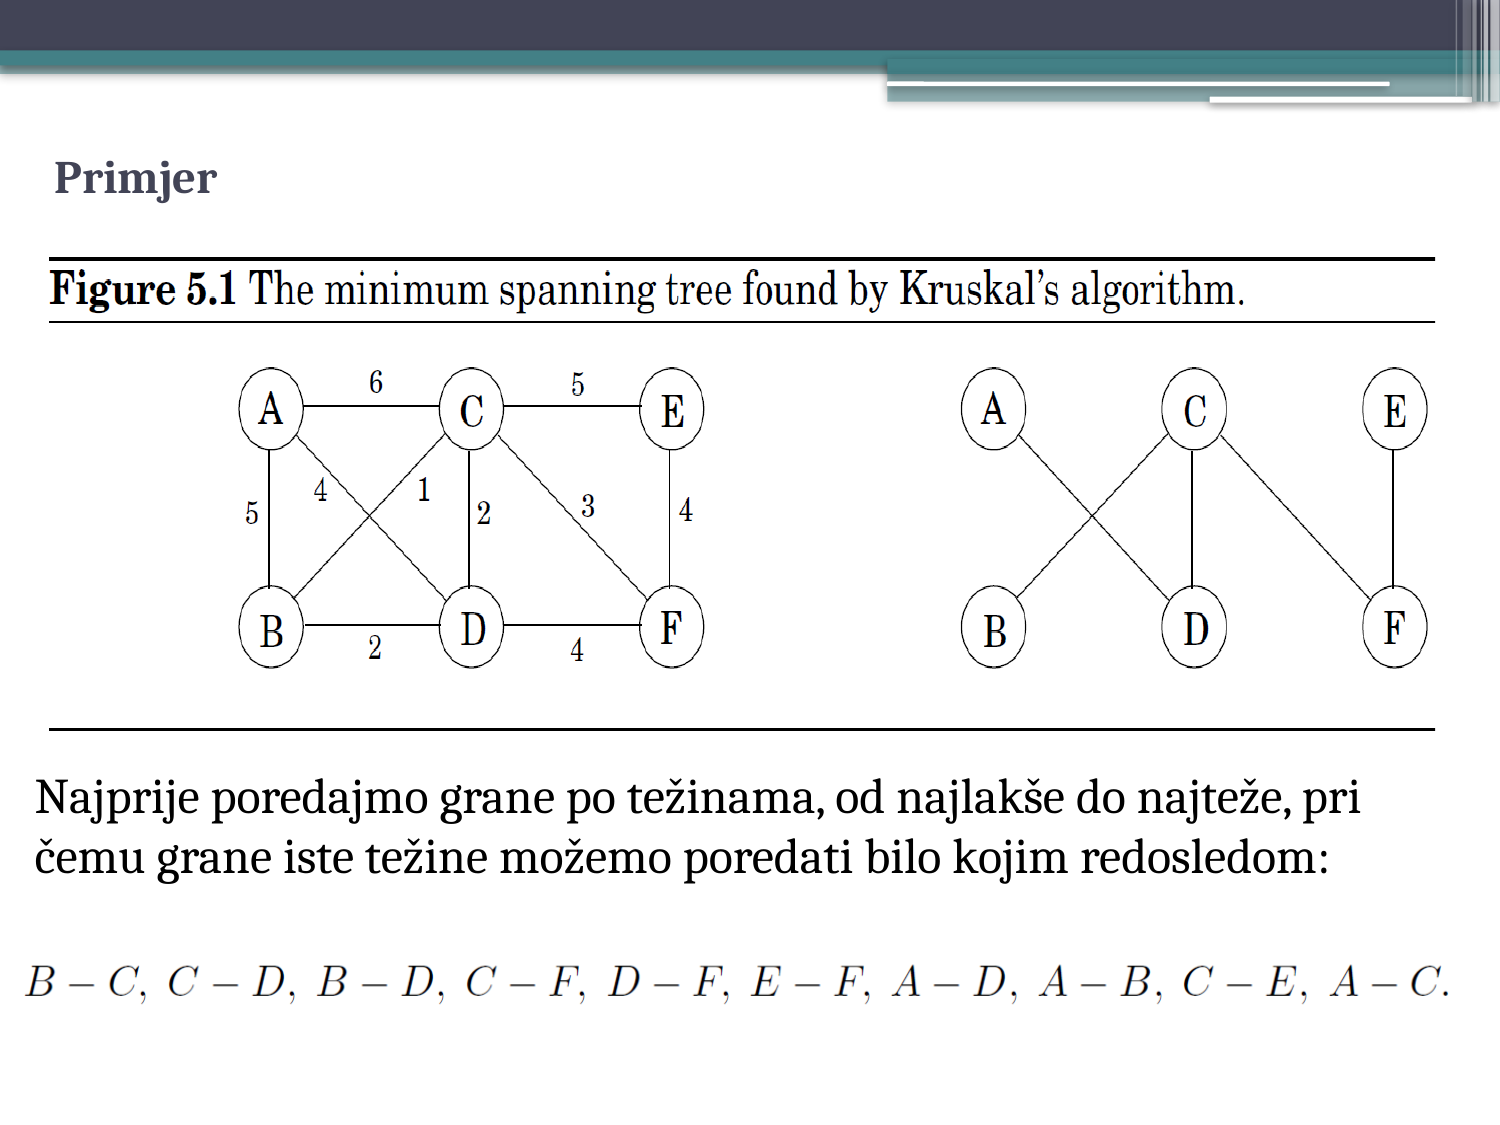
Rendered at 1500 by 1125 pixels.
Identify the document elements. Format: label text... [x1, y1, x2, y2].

title Primjer [40, 139, 1391, 210]
picture [0, 946, 1471, 1026]
picture [40, 245, 1436, 748]
list Najprije poredajmo grane po težinama, od najlakše do najteže, pri čemu grane iste težine možemo poredati bilo kojim redosledom: [1, 756, 1449, 938]
